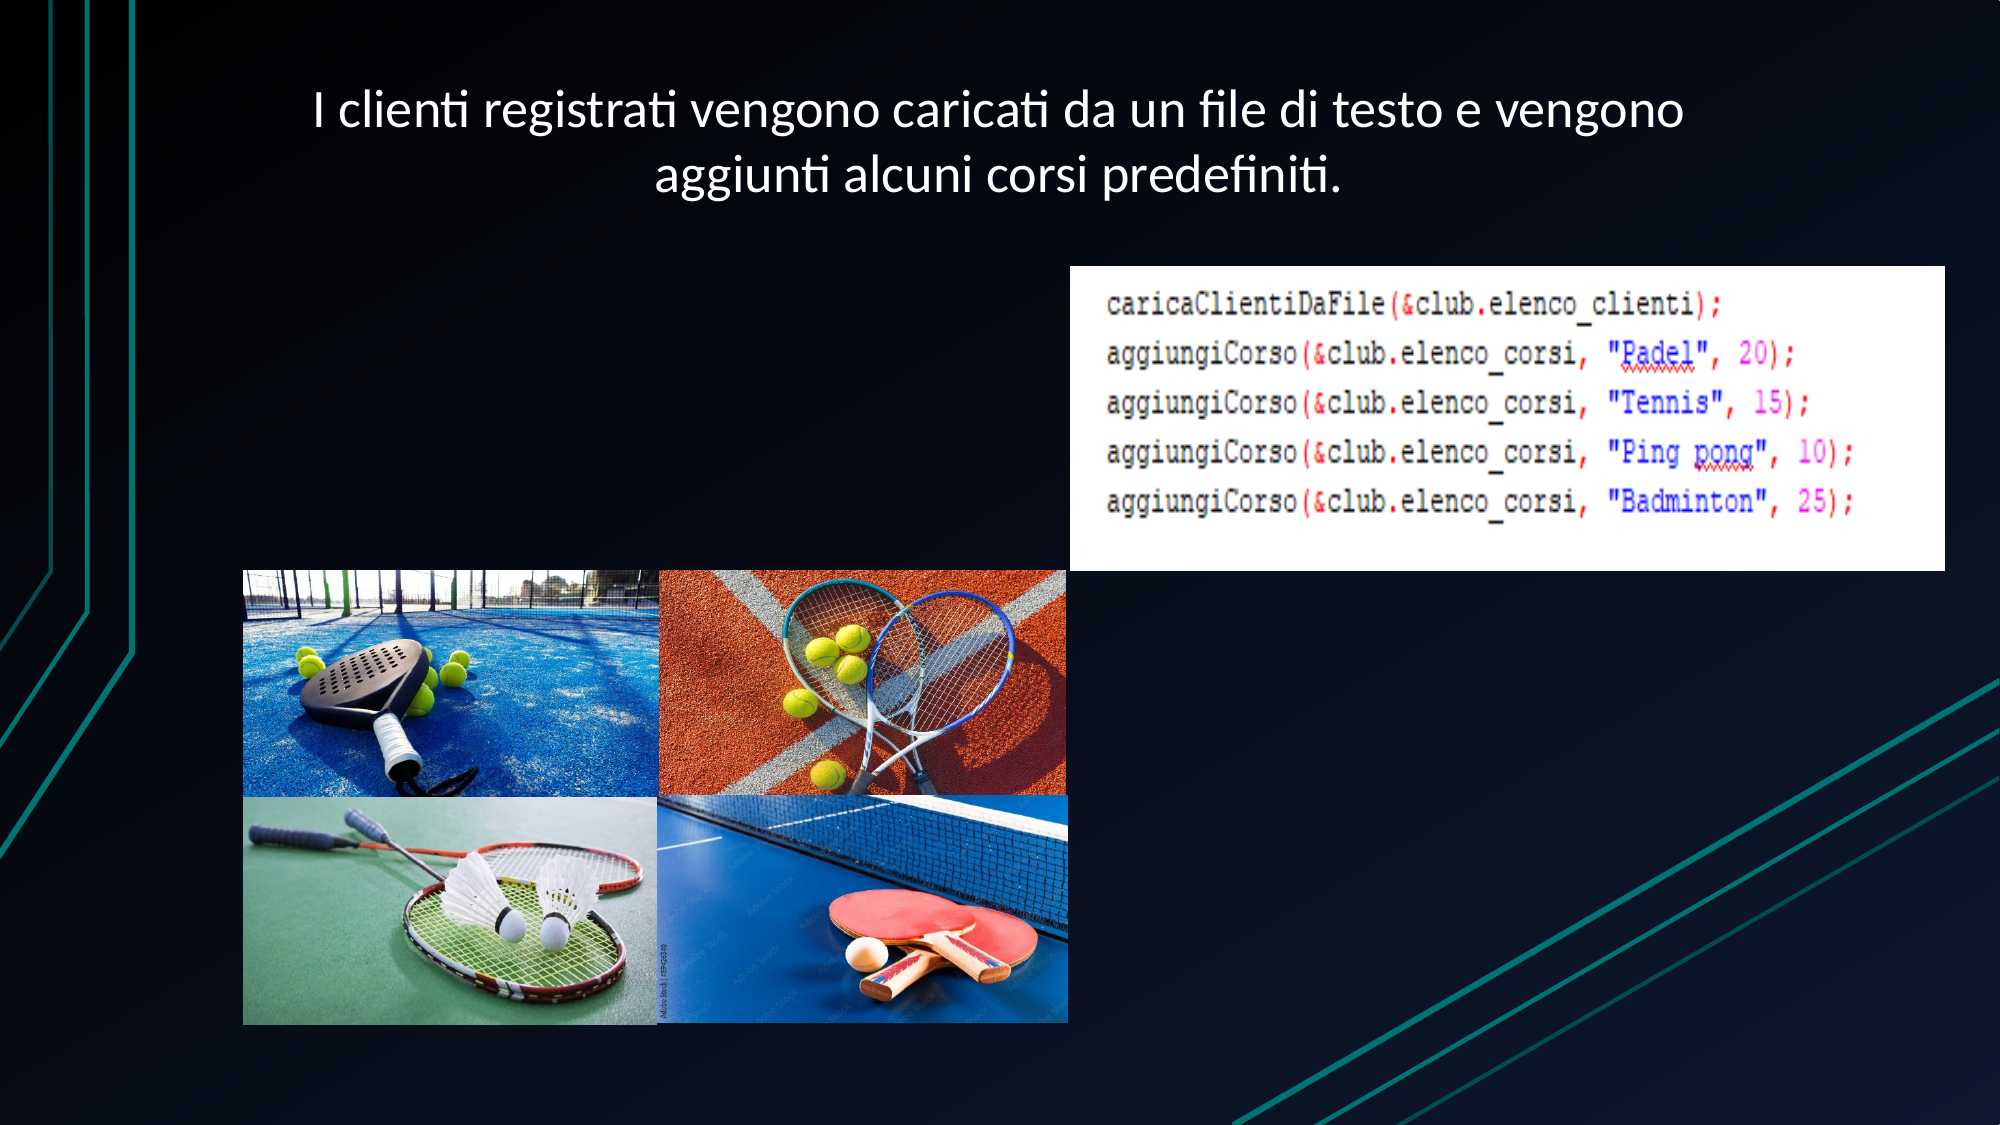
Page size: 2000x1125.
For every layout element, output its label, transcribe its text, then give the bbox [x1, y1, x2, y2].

picture [1070, 266, 1945, 571]
picture [243, 570, 1068, 1026]
text_box I clienti registrati vengono caricati da un file di testo e vengono aggiunti alcuni corsi predefiniti. [237, 66, 1762, 281]
